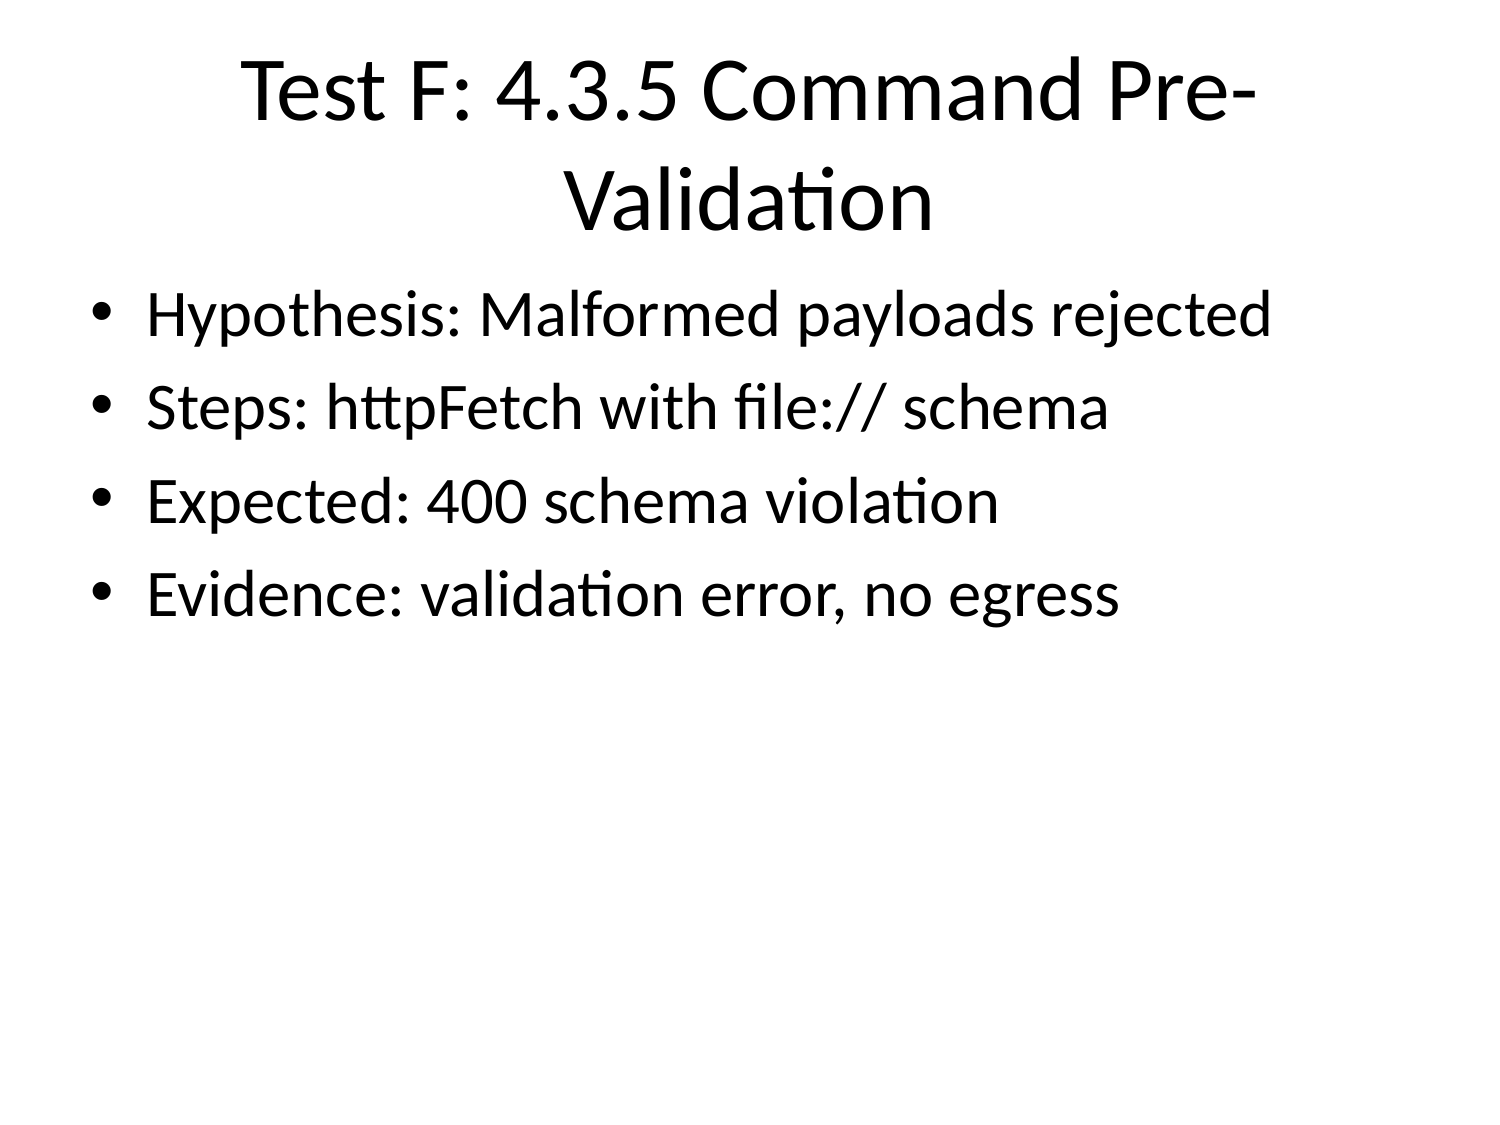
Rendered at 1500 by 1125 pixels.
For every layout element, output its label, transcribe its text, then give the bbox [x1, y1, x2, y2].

title Test F: 4.3.5 Command Pre-Validation [75, 45, 1425, 233]
list Hypothesis: Malformed payloads rejected Steps: httpFetch with file:// schema Expected: 400 schema violation Evidence: validation error, no egress [75, 262, 1425, 1005]
